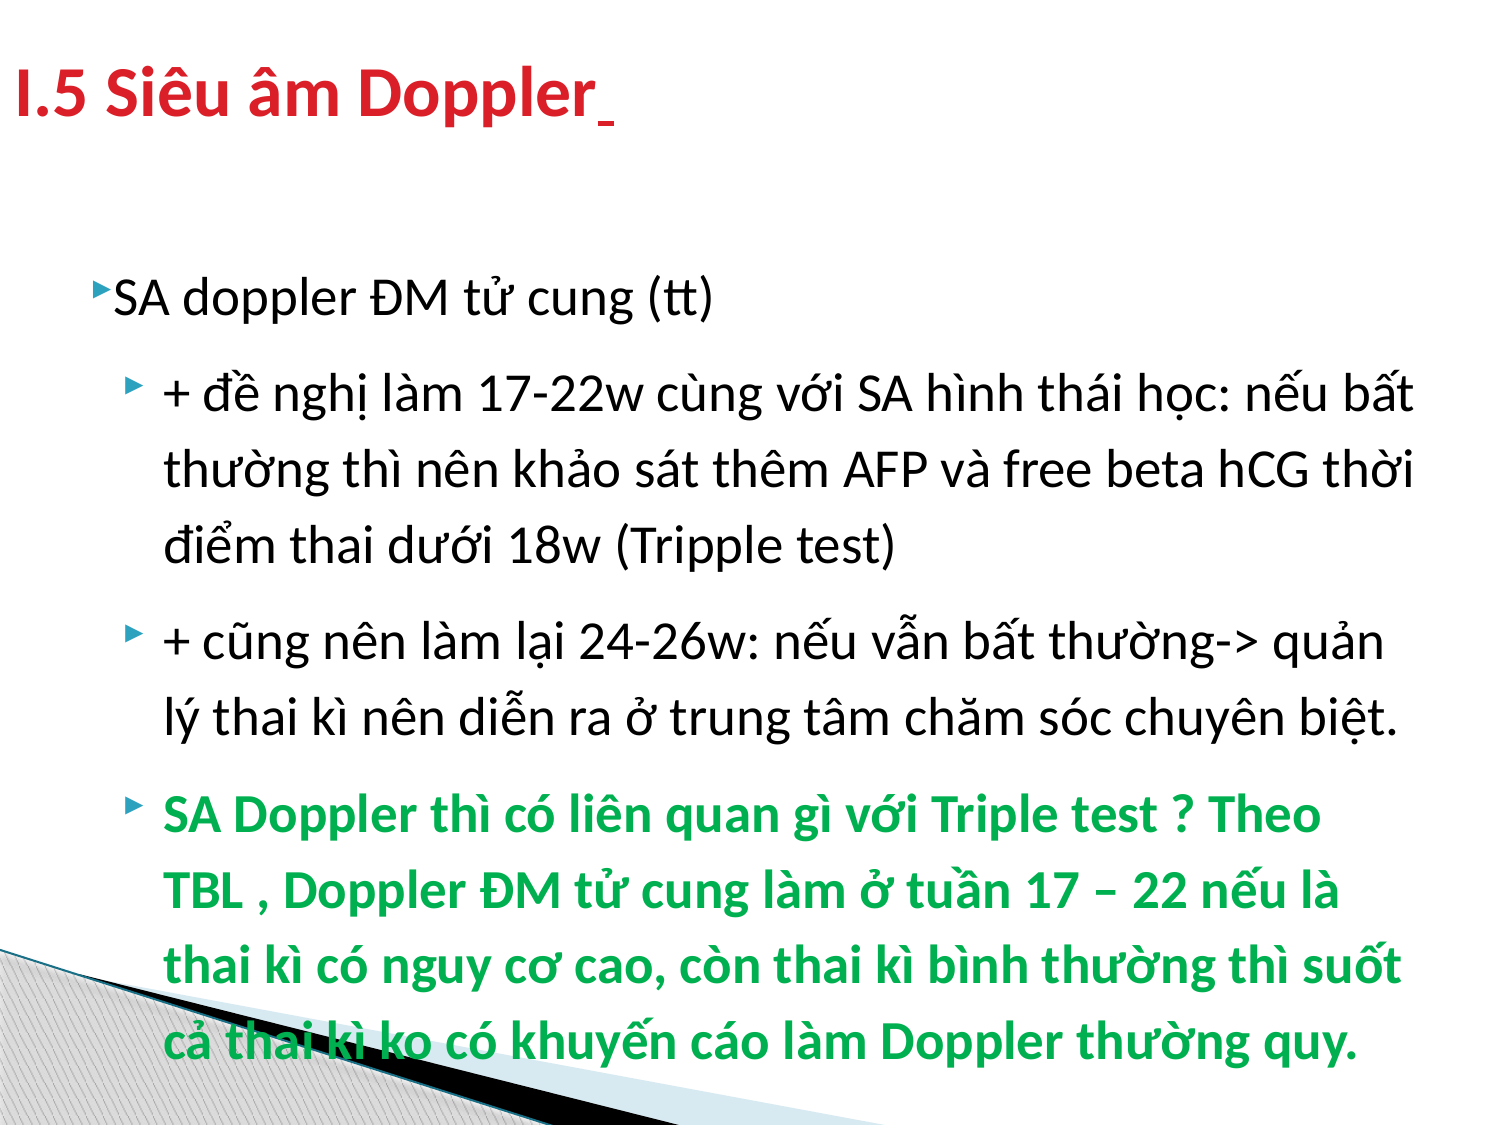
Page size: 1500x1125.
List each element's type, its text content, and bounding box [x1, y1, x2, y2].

title I.5 Siêu âm Doppler [0, 37, 1350, 225]
list SA doppler ĐM tử cung (tt) + đề nghị làm 17-22w cùng với SA hình thái học: nếu bất thường thì nên khảo sát thêm AFP và free beta hCG thời điểm thai dưới 18w (Tripple test) + cũng nên làm lại 24-26w: nếu vẫn bất thường-> quản lý thai kì nên diễn ra ở trung tâm chăm sóc chuyên biệt. SA Doppler thì có liên quan gì với Triple test ? Theo TBL , Doppler ĐM tử cung làm ở tuần 17 – 22 nếu là thai kì có nguy cơ cao, còn thai kì bình thường thì suốt cả thai kì ko có khuyến cáo làm Doppler thường quy. [75, 243, 1450, 1125]
